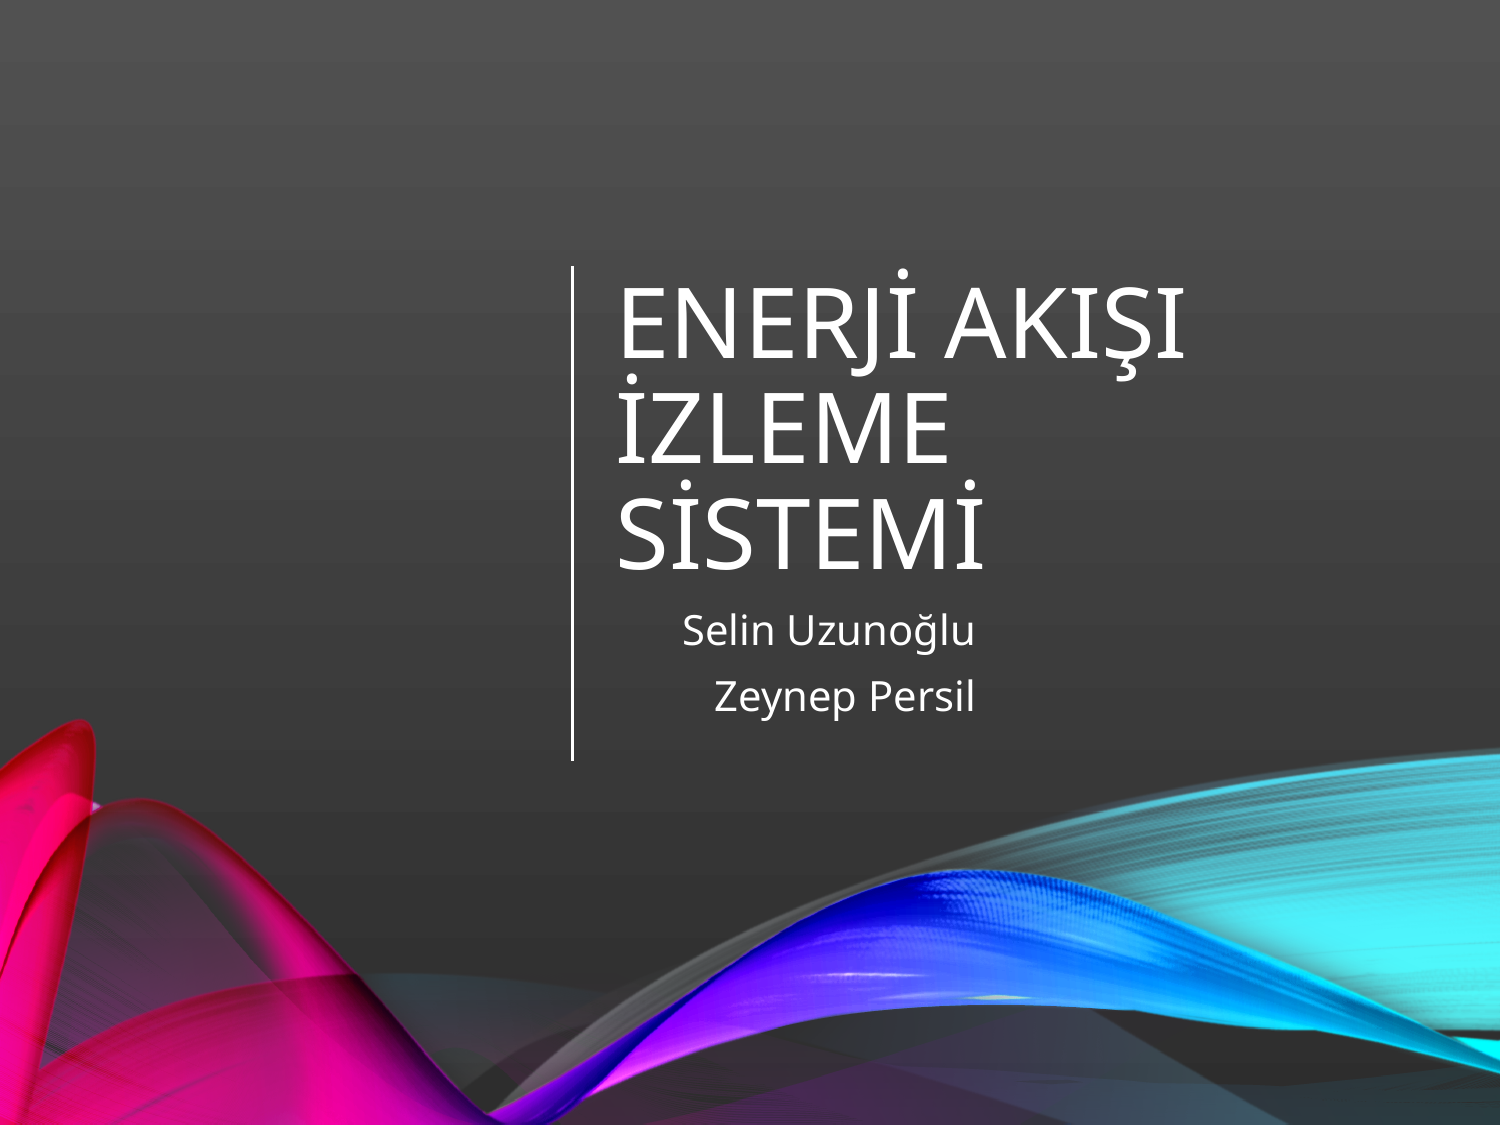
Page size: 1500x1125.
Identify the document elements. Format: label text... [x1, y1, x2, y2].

subtitle Selin Uzunoğlu Zeynep Persil [576, 562, 991, 717]
picture [1346, 1002, 1354, 1007]
text_box [0, 0, 1500, 717]
title Enerji akışı izleme sistemi [600, 77, 1360, 717]
picture [0, 717, 1500, 1125]
